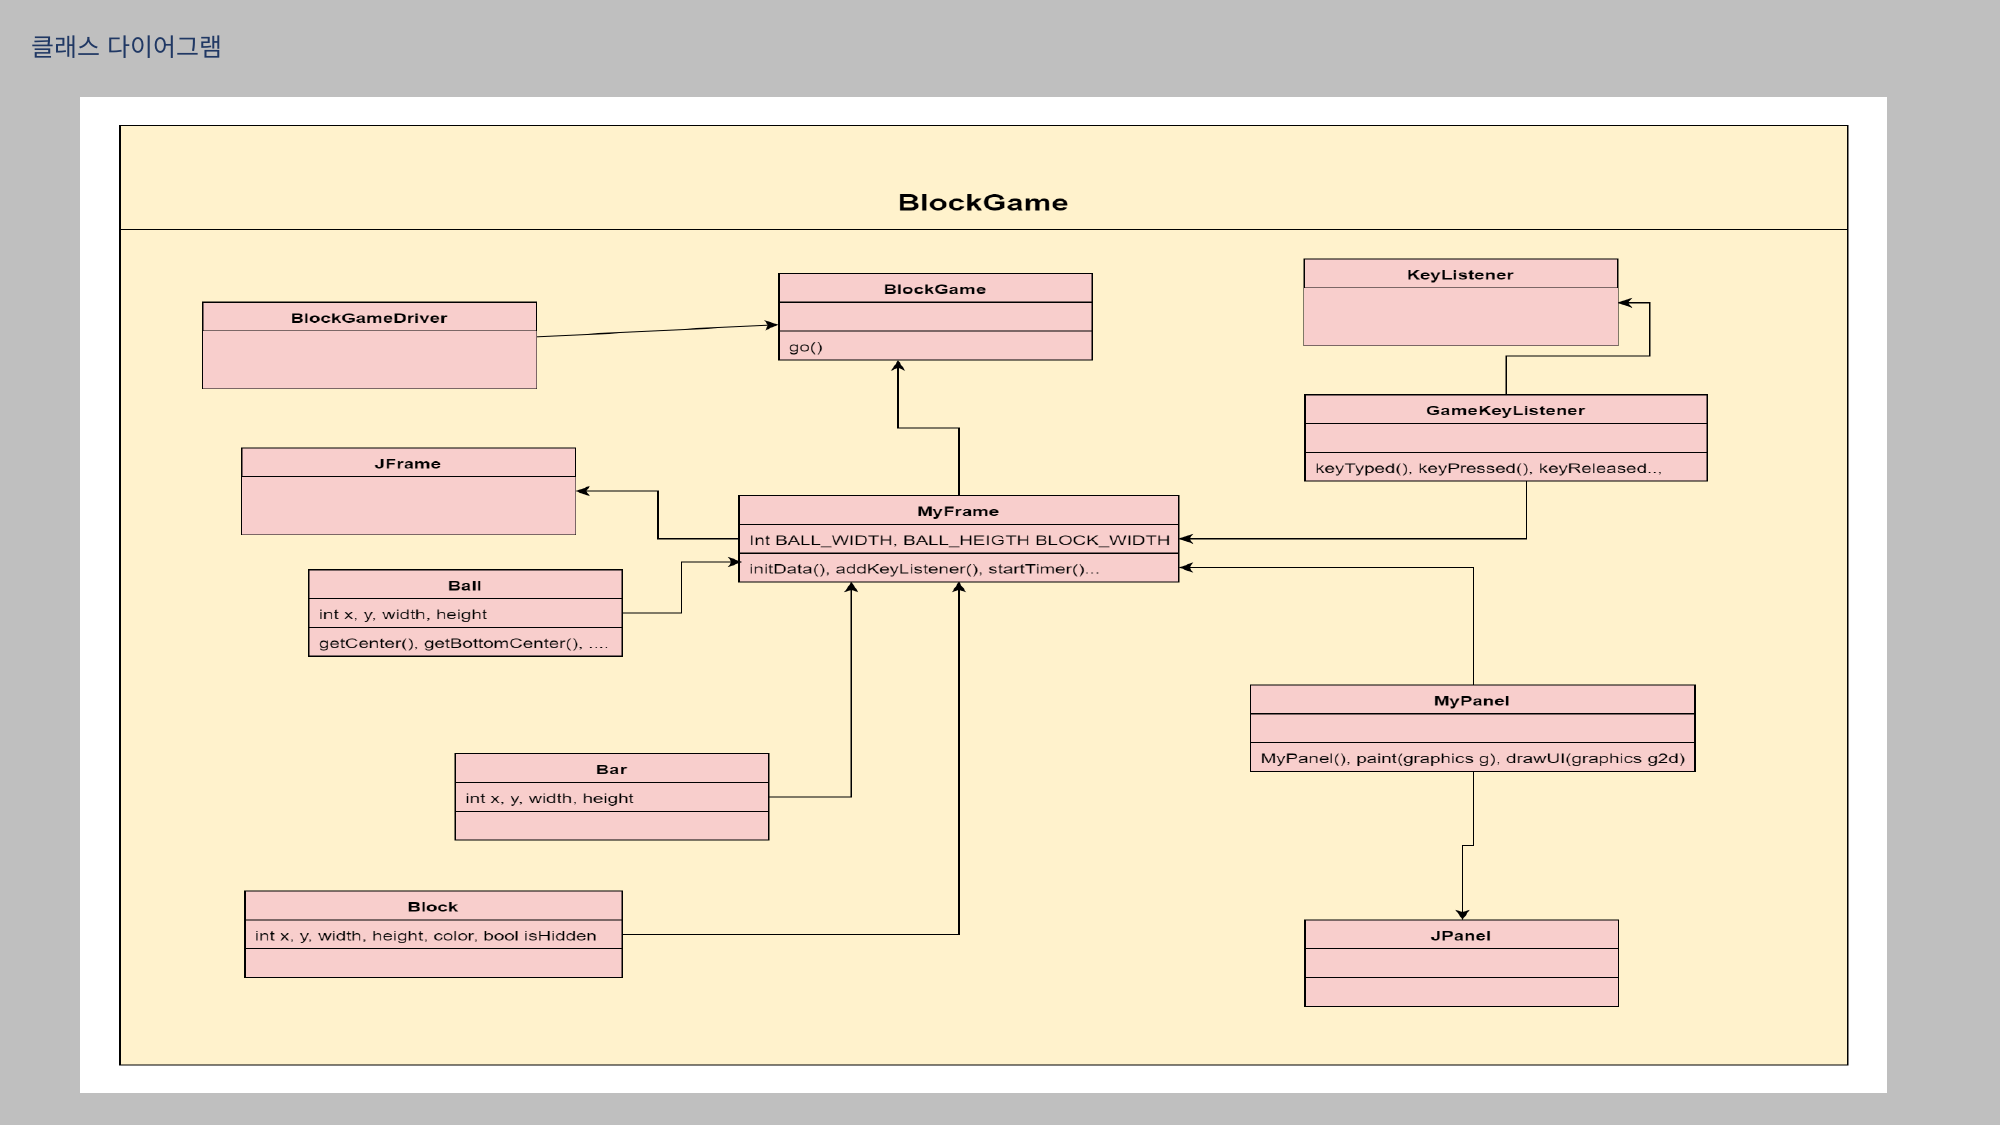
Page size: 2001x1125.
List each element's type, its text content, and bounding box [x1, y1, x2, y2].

text_box 클래스 다이어그램 [16, 24, 279, 70]
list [80, 97, 1887, 1093]
